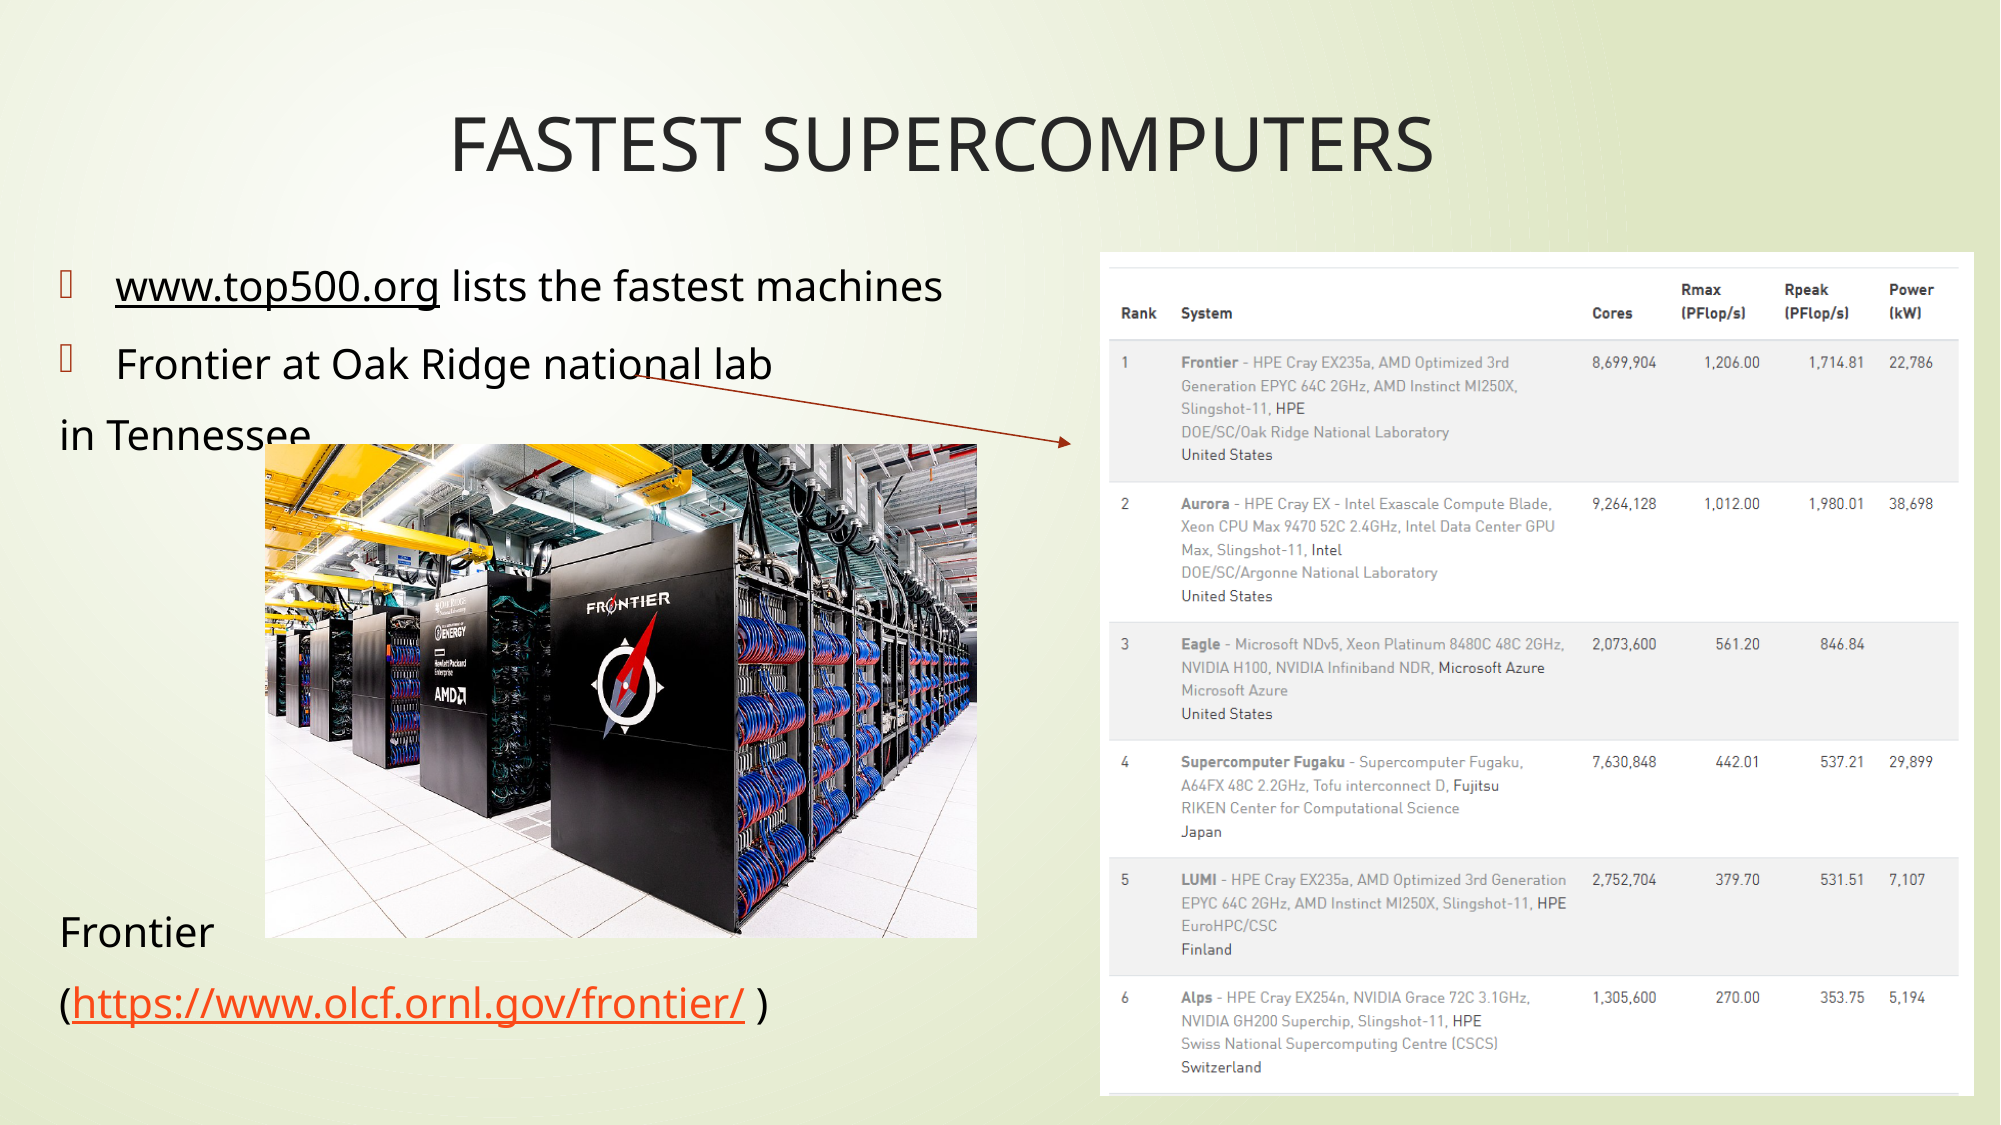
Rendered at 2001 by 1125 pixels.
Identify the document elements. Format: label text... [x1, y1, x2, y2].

picture [1099, 252, 1974, 1096]
picture [265, 443, 977, 938]
list www.top500.org lists the fastest machines Frontier at Oak Ridge national lab in Tennessee Frontier (https://www.olcf.ornl.gov/frontier/ ) [44, 252, 1099, 1096]
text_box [634, 374, 1072, 445]
title FASTEST SUPERCOMPUTERS [211, 88, 1674, 252]
